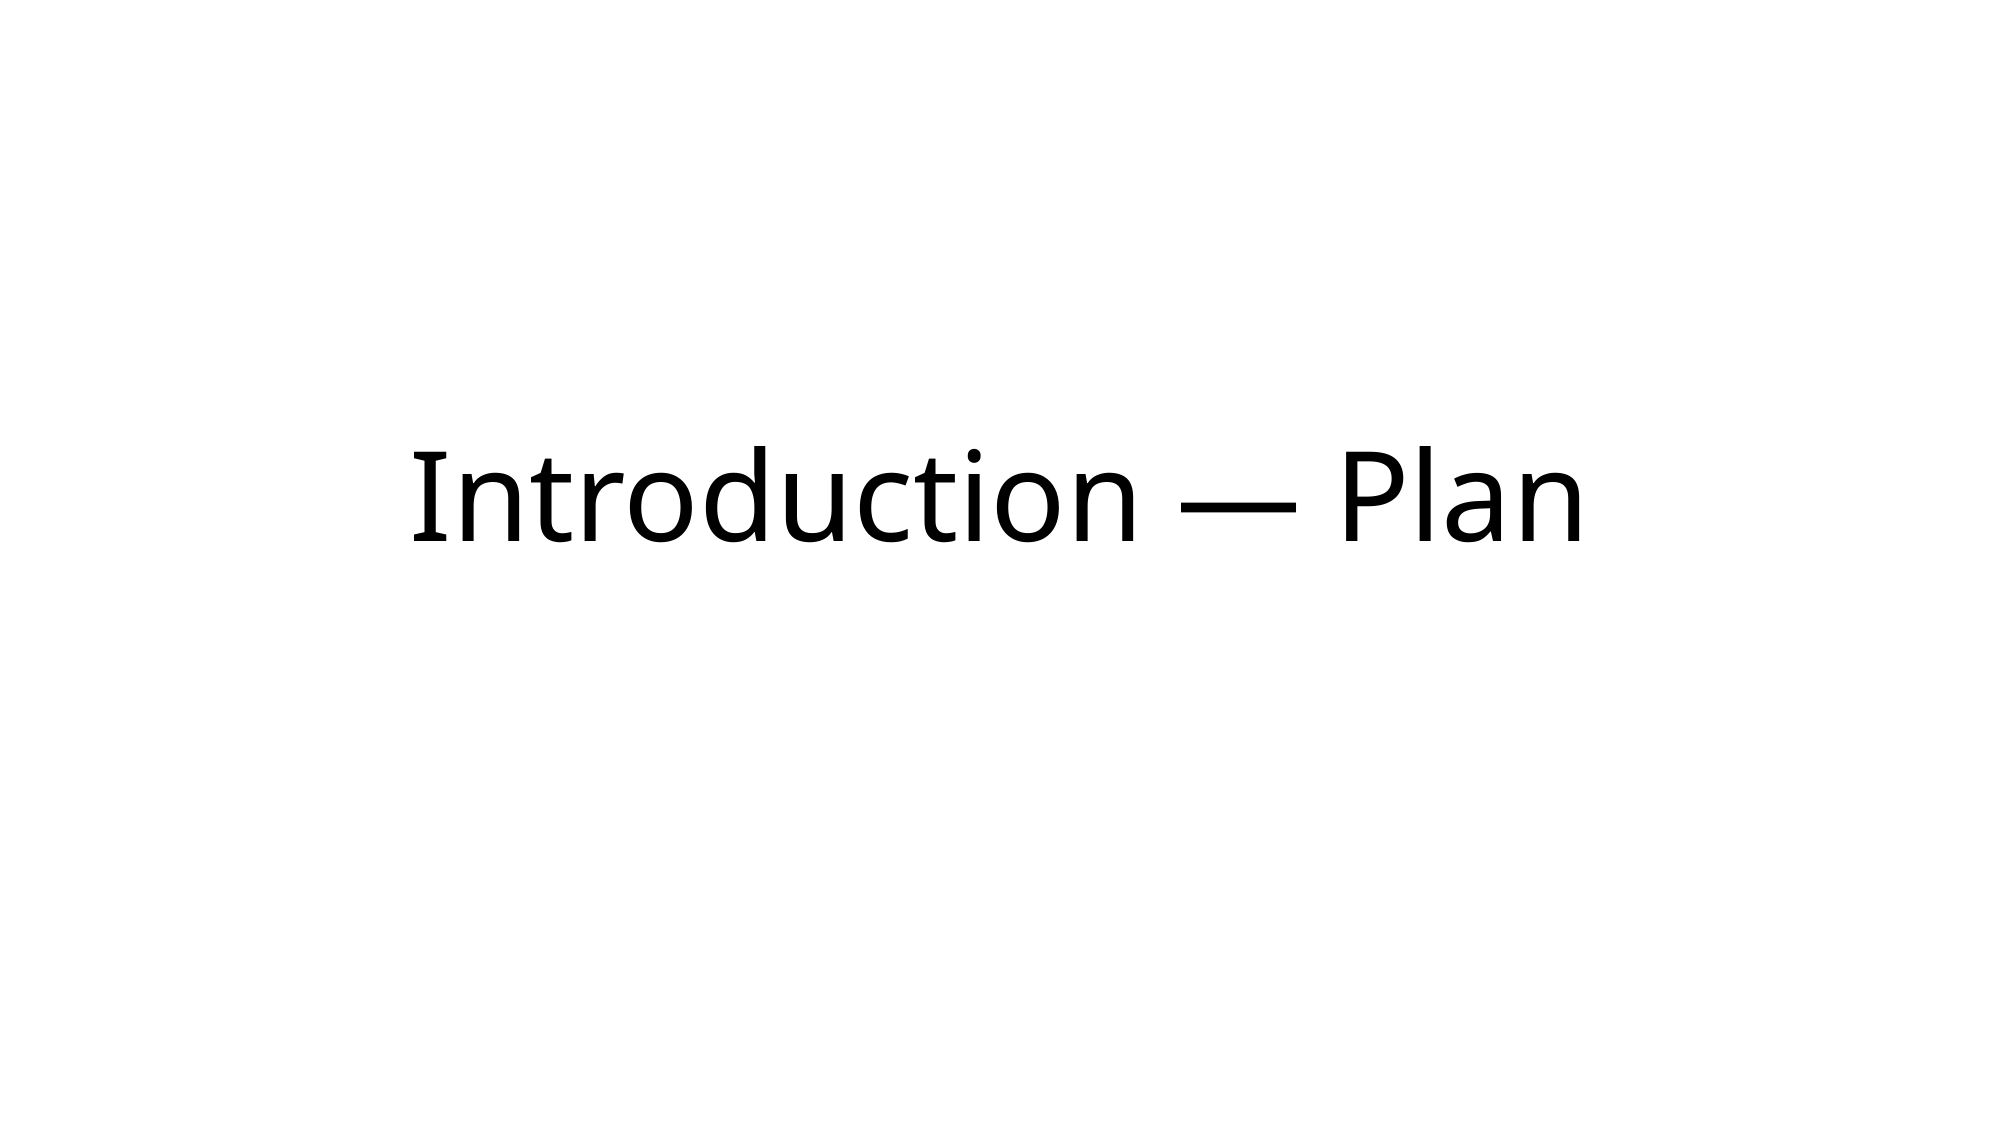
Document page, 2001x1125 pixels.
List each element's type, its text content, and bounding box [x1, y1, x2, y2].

title Introduction ― Plan [249, 184, 1750, 576]
